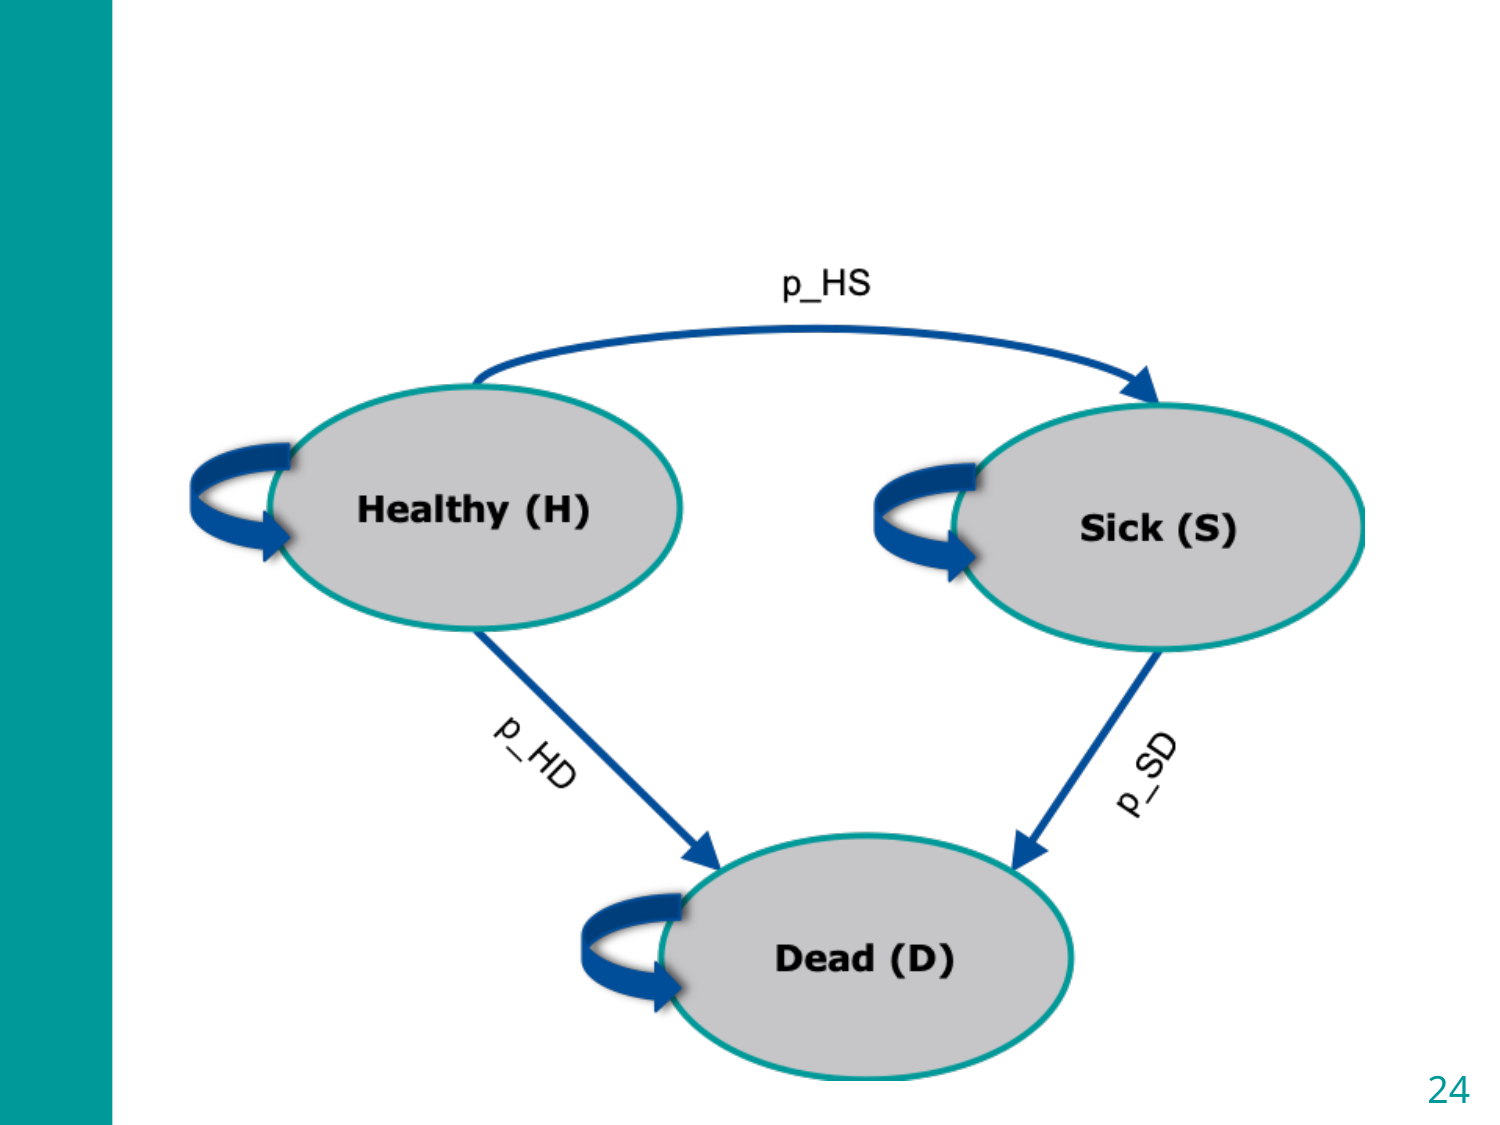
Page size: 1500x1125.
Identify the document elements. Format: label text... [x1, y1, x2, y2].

picture [182, 247, 1365, 1081]
slide_number 24 [1402, 1057, 1496, 1125]
